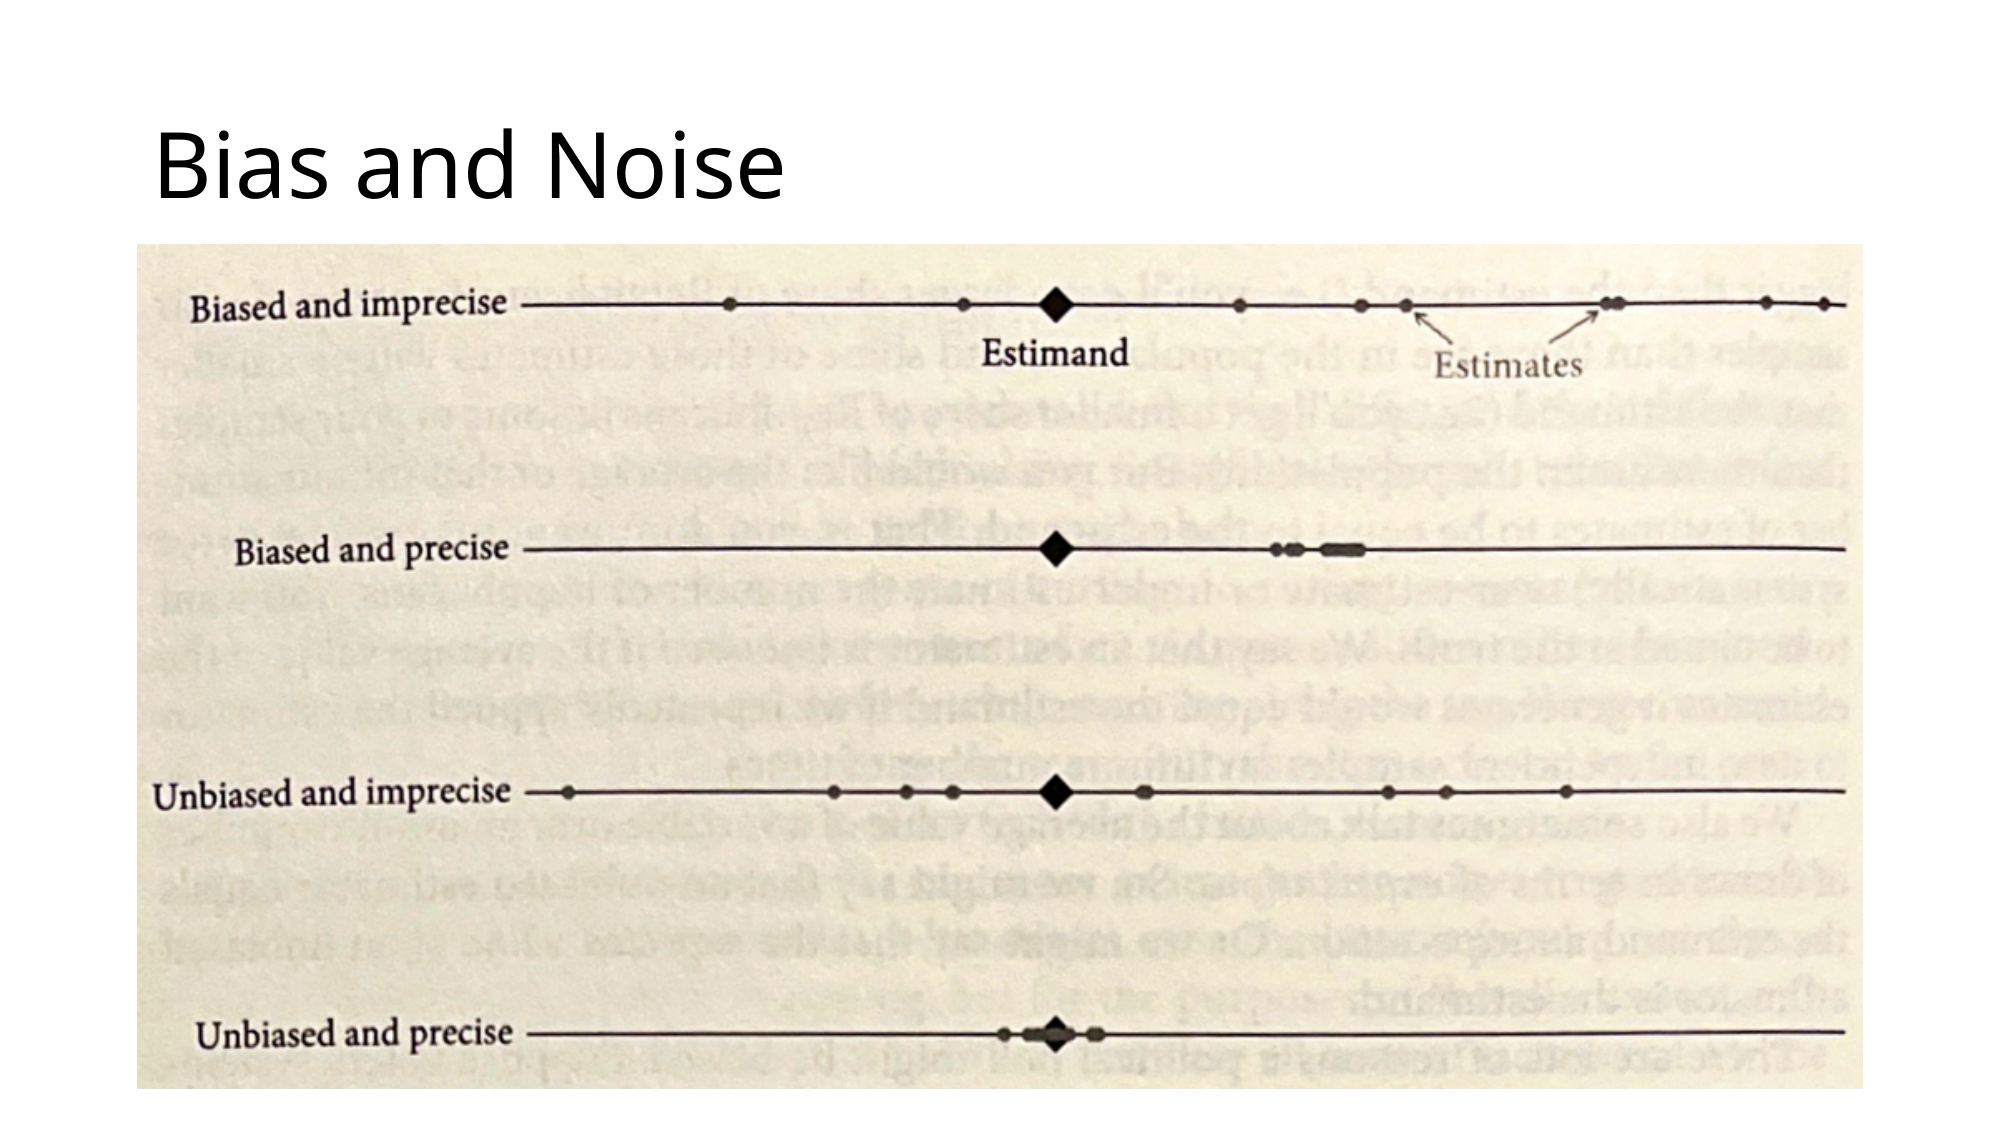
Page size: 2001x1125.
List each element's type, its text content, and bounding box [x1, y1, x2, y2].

picture [137, 244, 1863, 1089]
title Bias and Noise [137, 59, 1863, 244]
